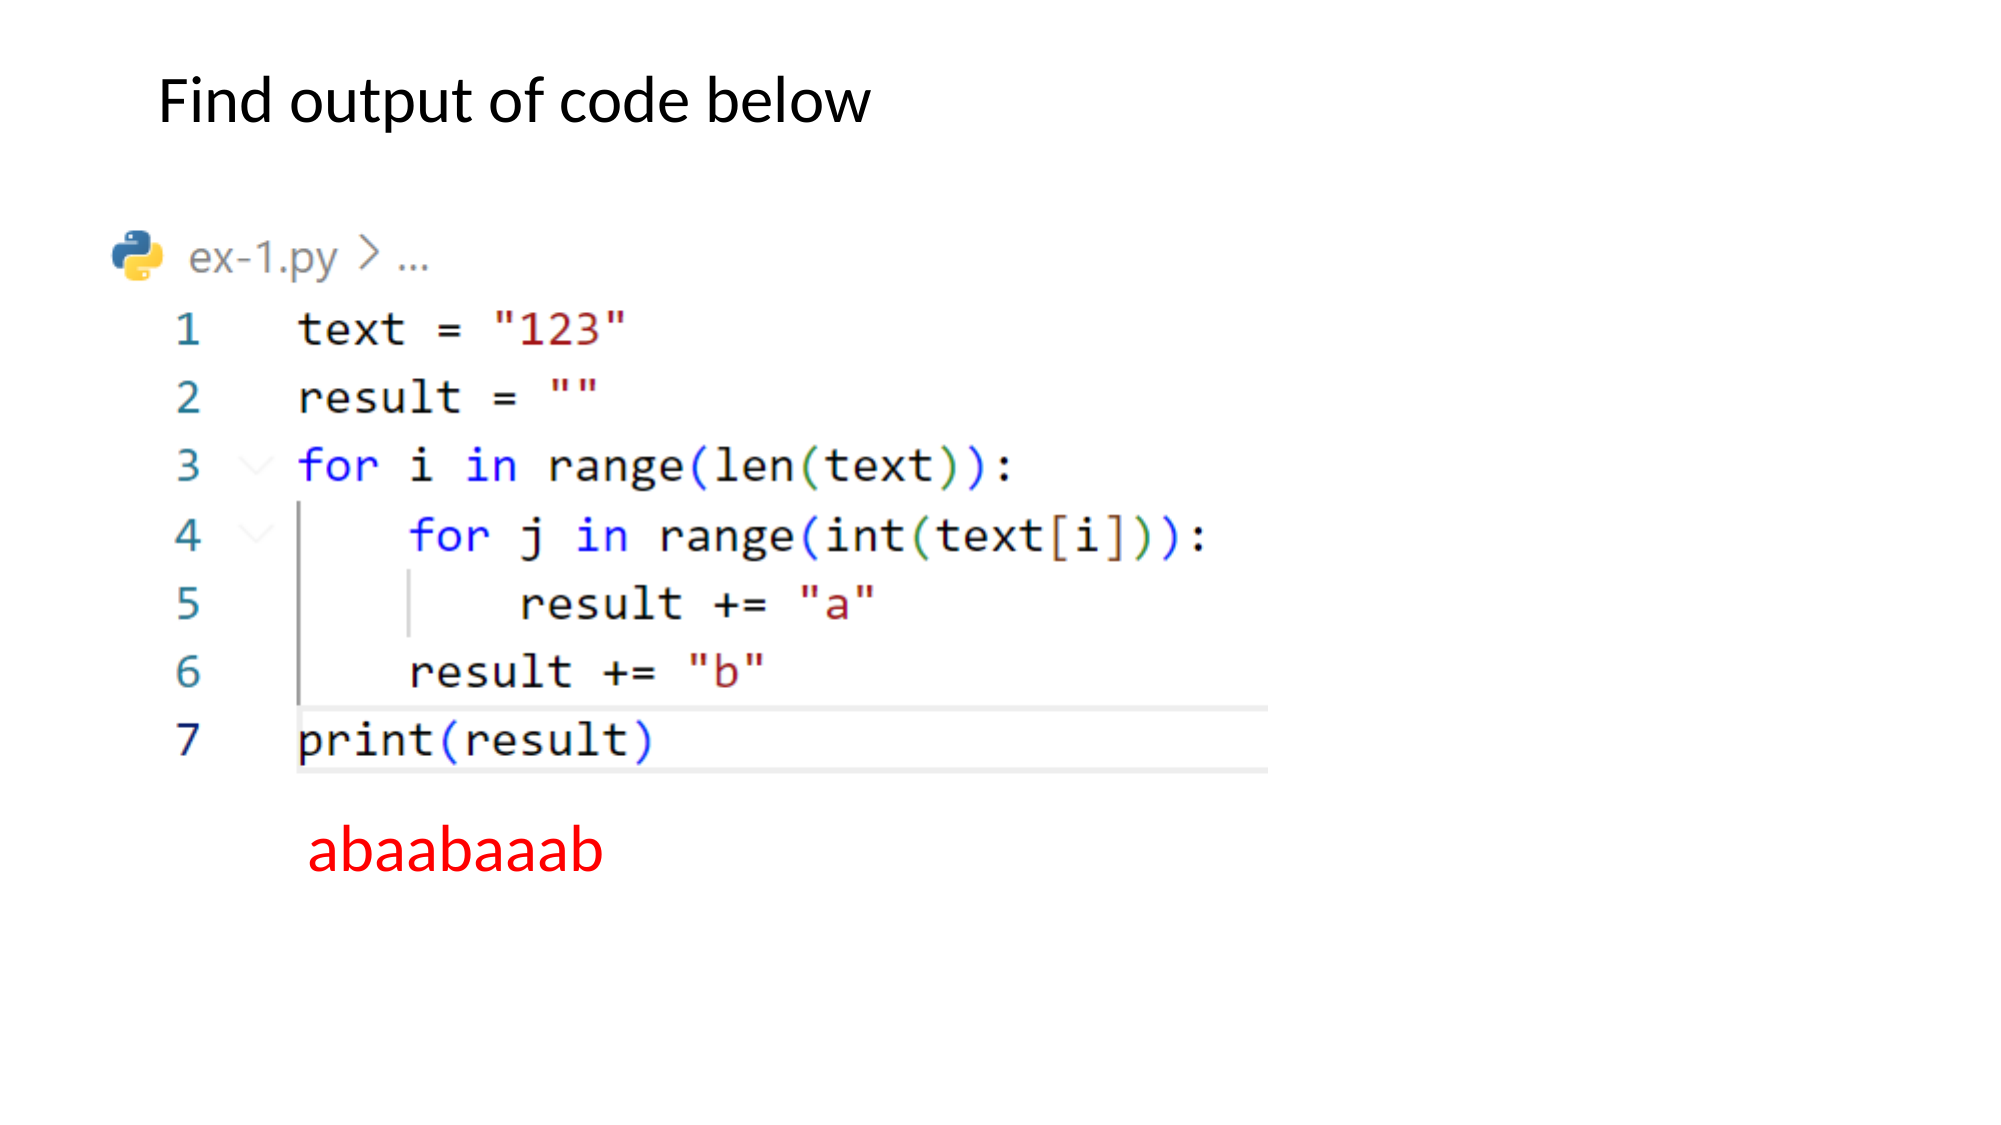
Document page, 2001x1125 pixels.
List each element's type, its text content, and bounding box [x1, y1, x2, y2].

text_box abaabaaab [293, 828, 653, 893]
text_box Find output of code below [143, 47, 888, 143]
picture [95, 215, 1268, 828]
